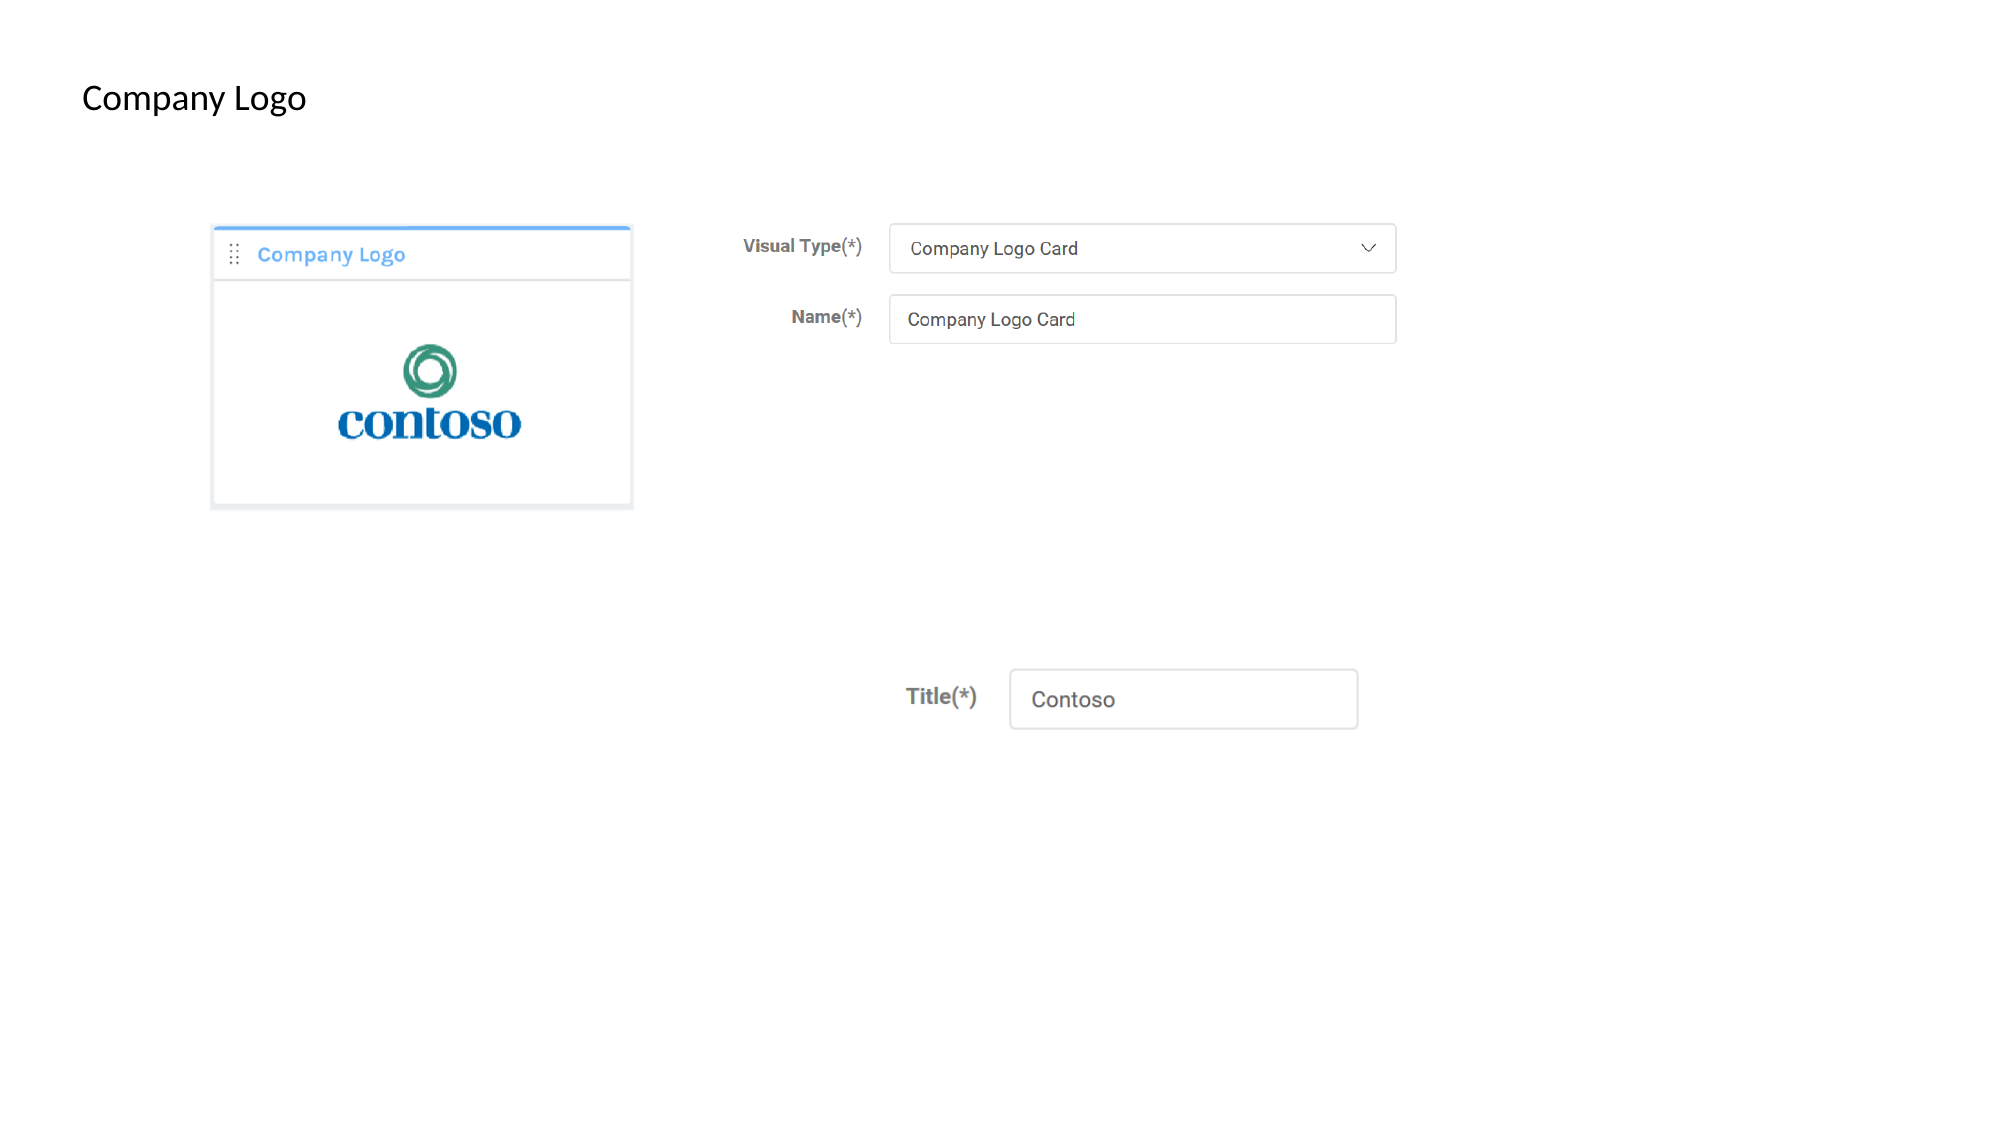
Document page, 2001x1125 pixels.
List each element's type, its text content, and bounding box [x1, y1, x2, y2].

picture [195, 204, 1410, 521]
picture [860, 645, 1541, 776]
text_box Company Logo [67, 66, 323, 126]
